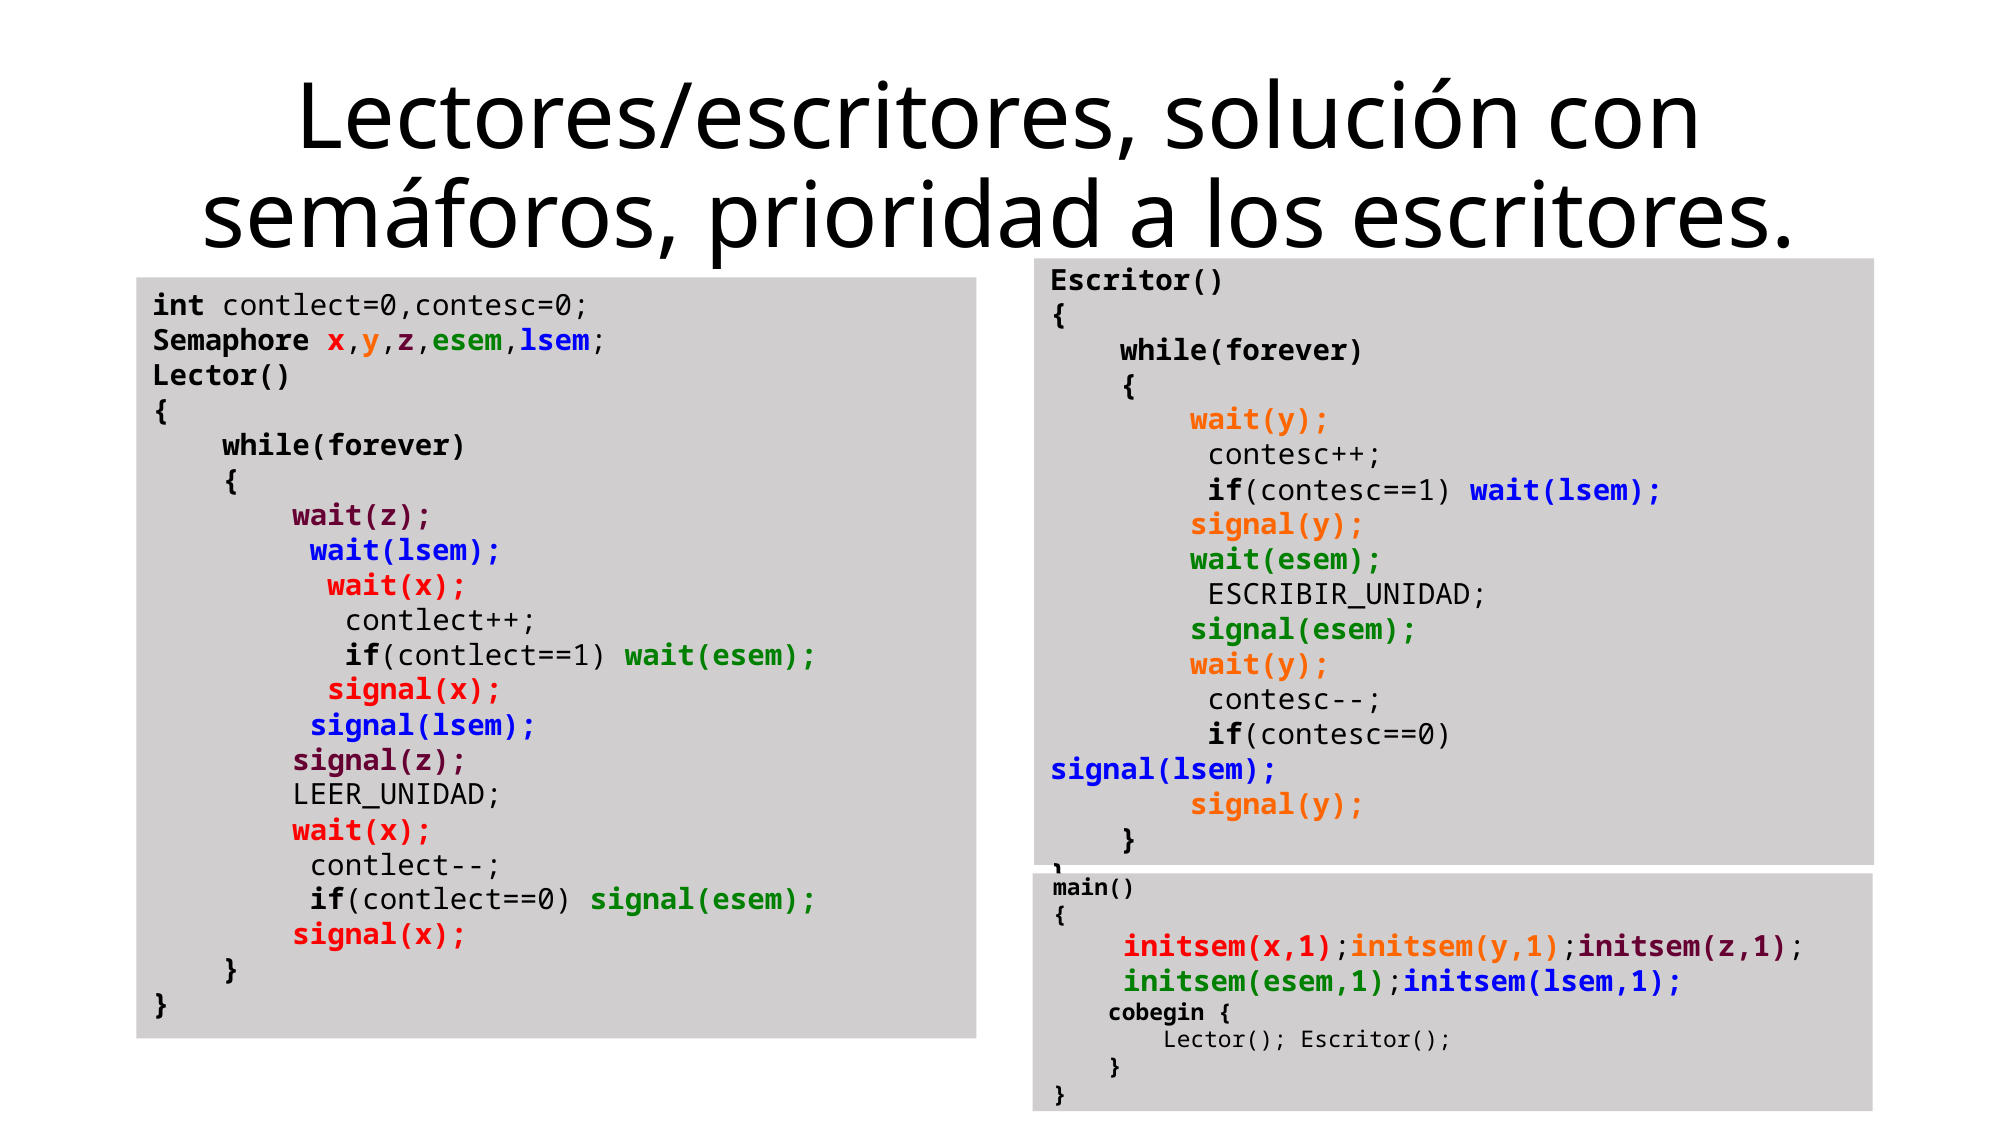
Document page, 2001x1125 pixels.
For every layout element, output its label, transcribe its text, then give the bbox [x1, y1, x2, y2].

title Lectores/escritores, solución con semáforos, prioridad a los escritores. [137, 59, 1863, 278]
text_box [1033, 257, 1875, 866]
text_box main() { initsem(x,1);initsem(y,1);initsem(z,1); initsem(esem,1);initsem(lsem,1); cobegin { Lector(); Escritor(); } } [1038, 864, 1863, 1076]
text_box [1032, 872, 1874, 1112]
text_box [882, 278, 977, 1039]
text_box Escritor() { while(forever) { wait(y); contesc++; if(contesc==1) wait(lsem); signal(y); wait(esem); ESCRIBIR_UNIDAD; signal(esem); wait(y); contesc--; if(contesc==0) signal(lsem); signal(y); } } [1035, 253, 1697, 838]
text_box int contlect=0,contesc=0; Semaphore x,y,z,esem,lsem; Lector() { while(forever) { wait(z); wait(lsem); wait(x); contlect++; if(contlect==1) wait(esem); signal(x); signal(lsem); signal(z); LEER_UNIDAD; wait(x); contlect--; if(contlect==0) signal(esem); signal(x); } } [137, 278, 882, 1039]
